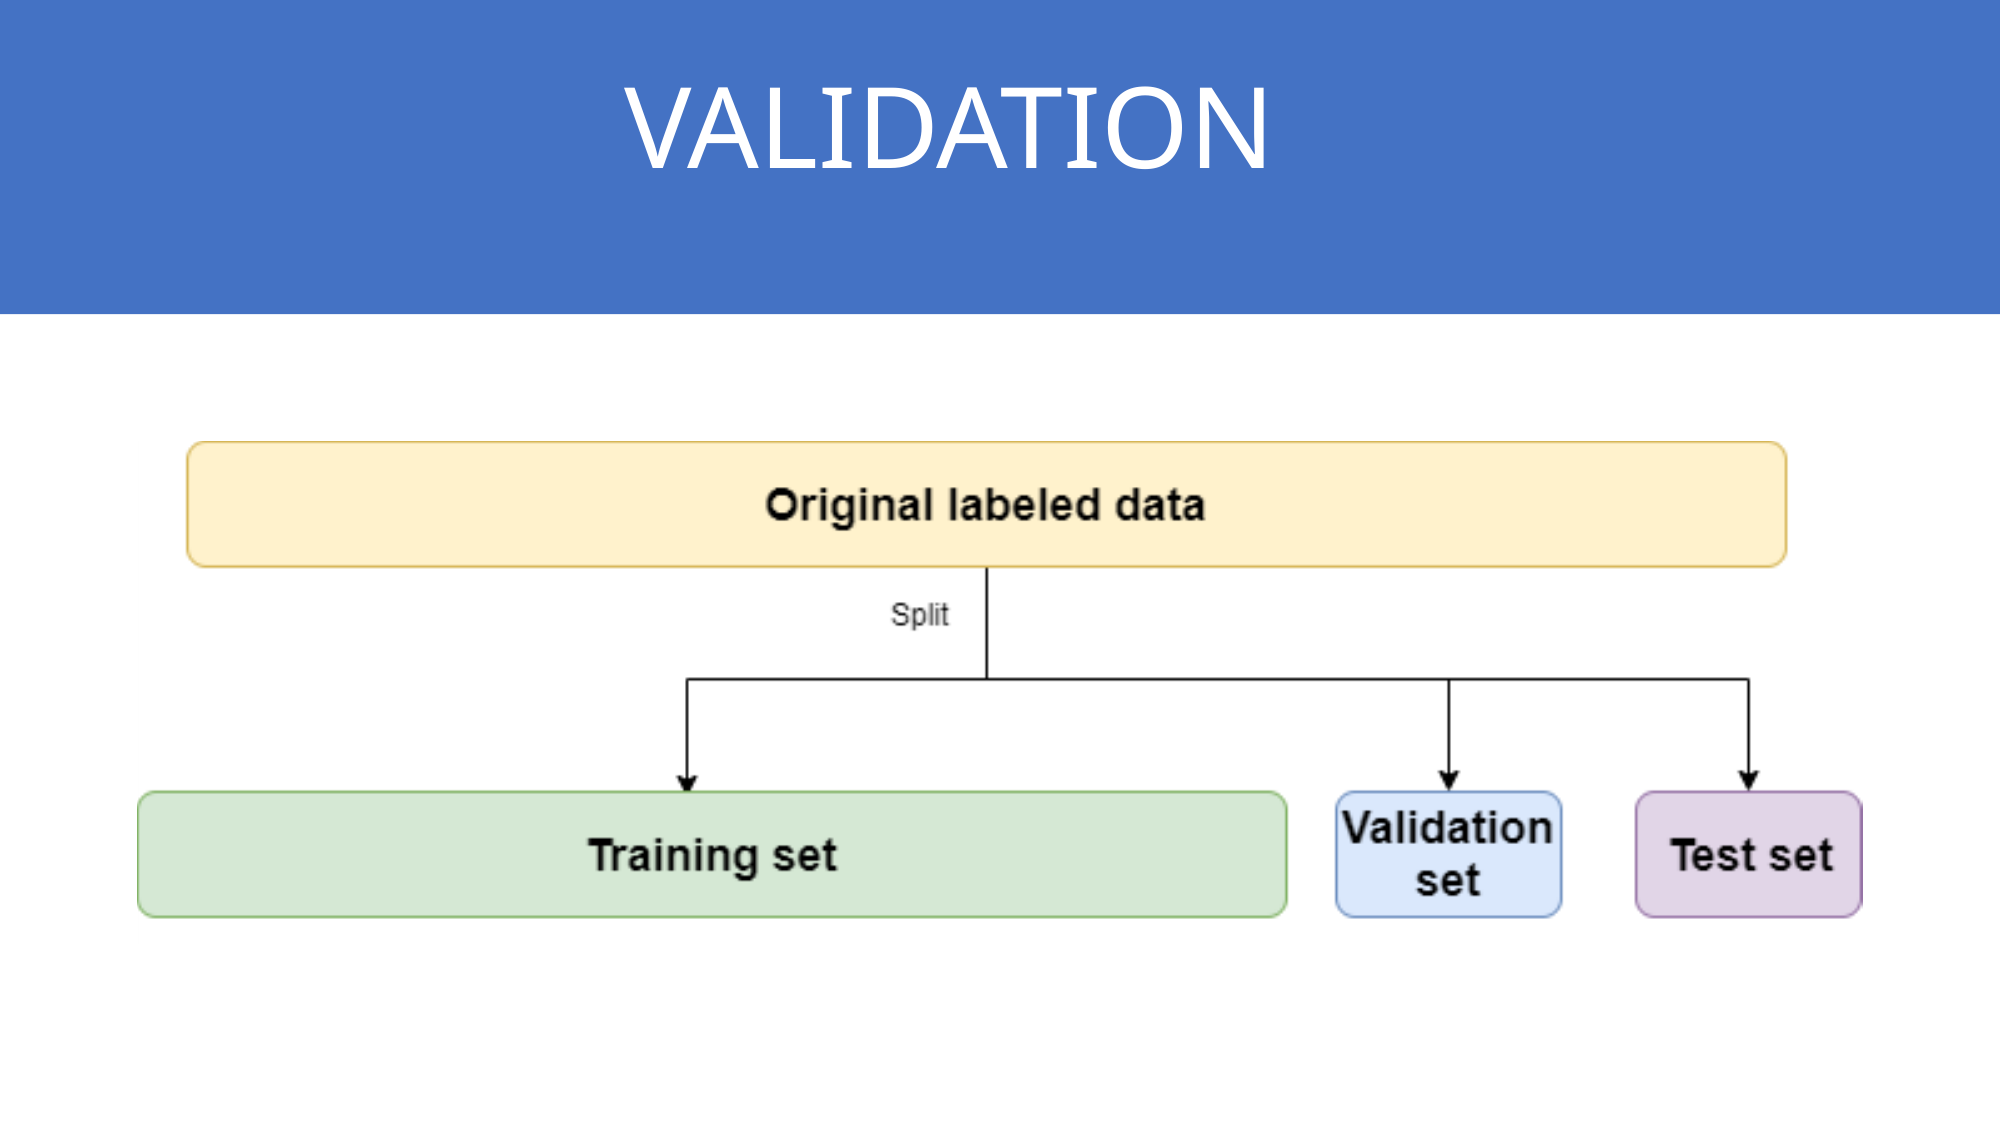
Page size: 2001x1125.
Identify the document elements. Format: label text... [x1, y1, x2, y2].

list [137, 441, 1863, 944]
title VALIDATION [137, 47, 1863, 201]
text_box [0, 0, 2000, 315]
